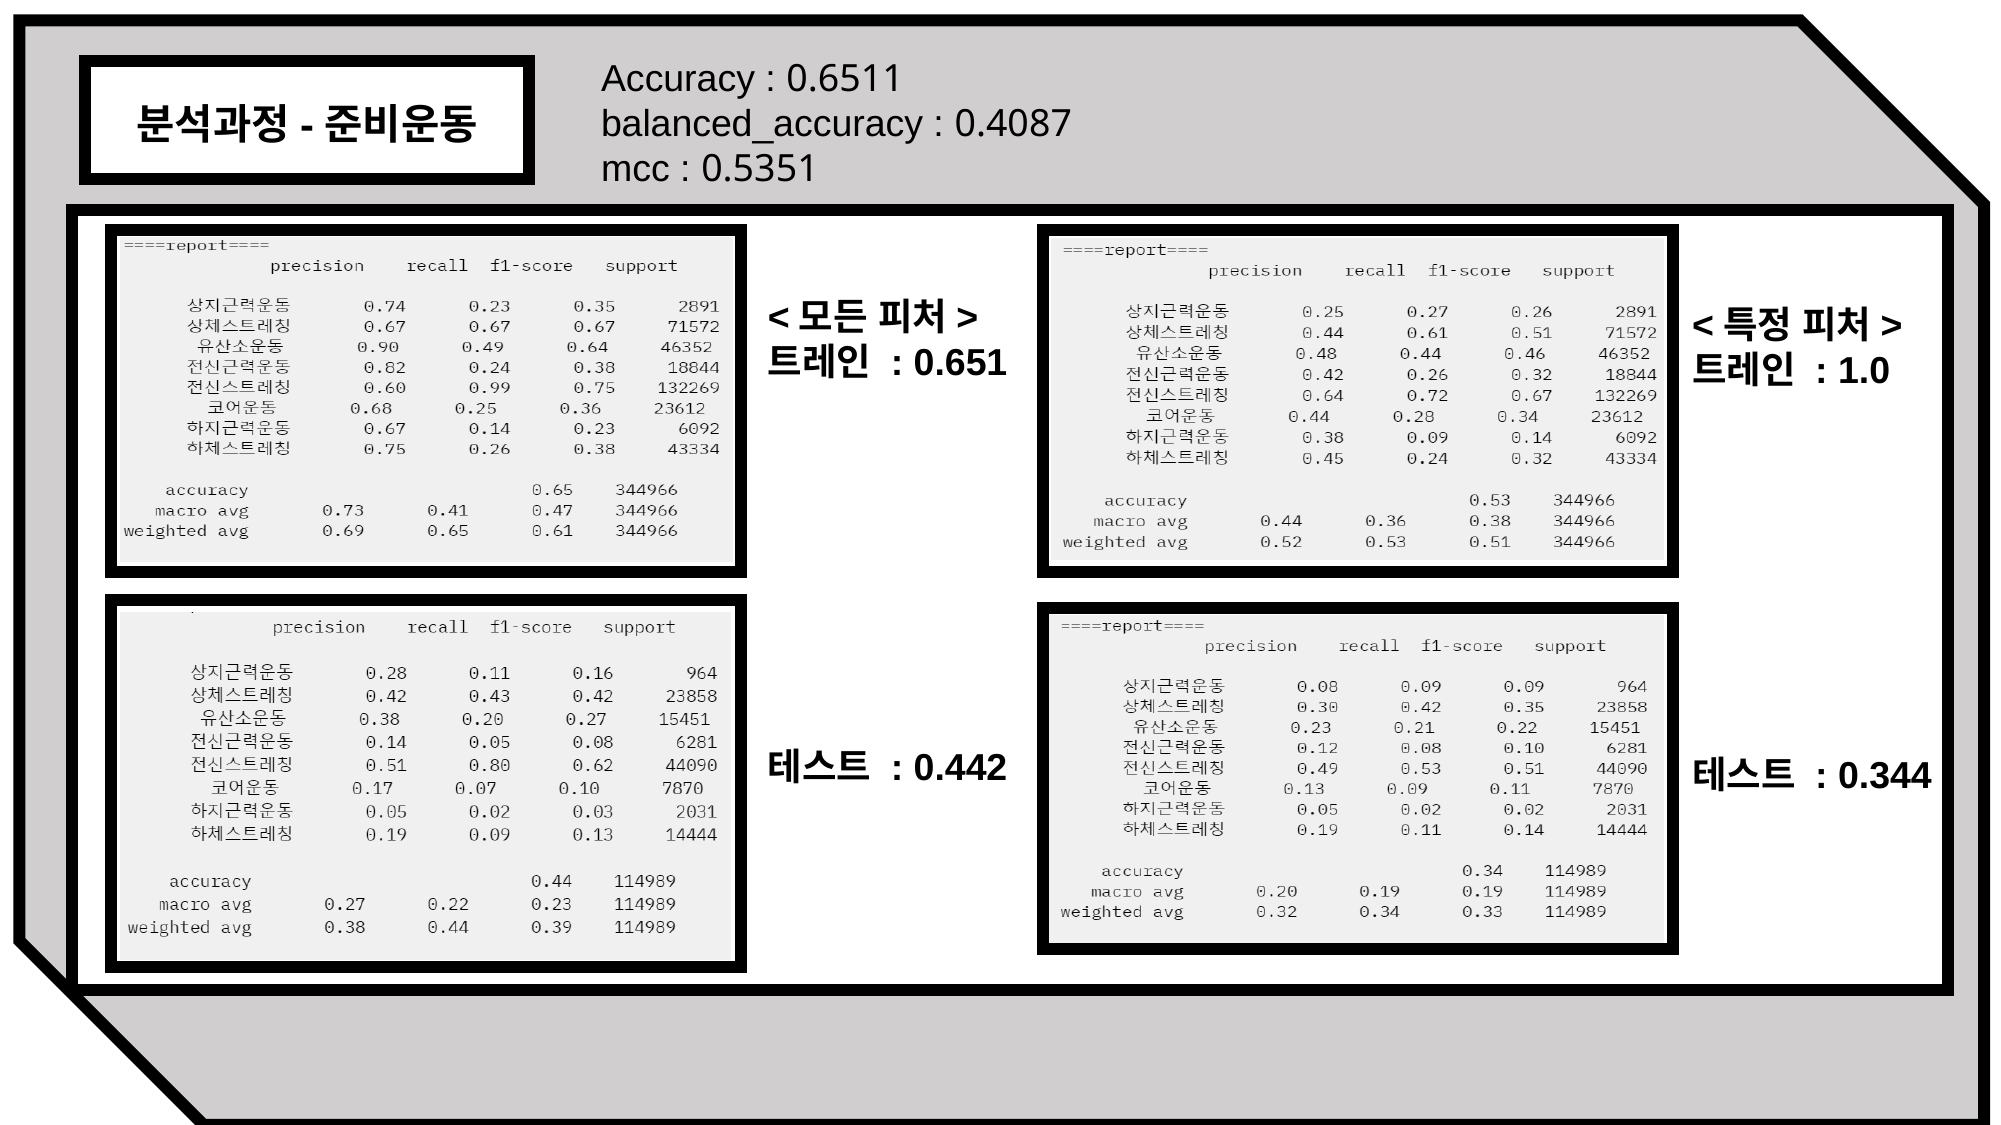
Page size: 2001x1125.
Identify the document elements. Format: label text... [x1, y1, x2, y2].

text_box <모든 피처> 트레인 : 0.651 테스트 : 0.442 [752, 285, 1029, 796]
text_box [1042, 230, 1674, 573]
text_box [84, 60, 530, 180]
picture [119, 237, 733, 562]
text_box Accuracy : 0.6511 balanced_accuracy : 0.4087 mcc : 0.5351 [586, 46, 1650, 197]
text_box [1042, 607, 1674, 950]
picture [1049, 615, 1664, 943]
picture [1050, 237, 1664, 560]
text_box [19, 20, 1985, 1125]
text_box [110, 600, 742, 968]
text_box [72, 210, 1948, 991]
text_box <특정 피처> 트레인 : 1.0 테스트 : 0.344 [1677, 293, 1957, 803]
picture [119, 611, 732, 961]
text_box [110, 230, 742, 573]
